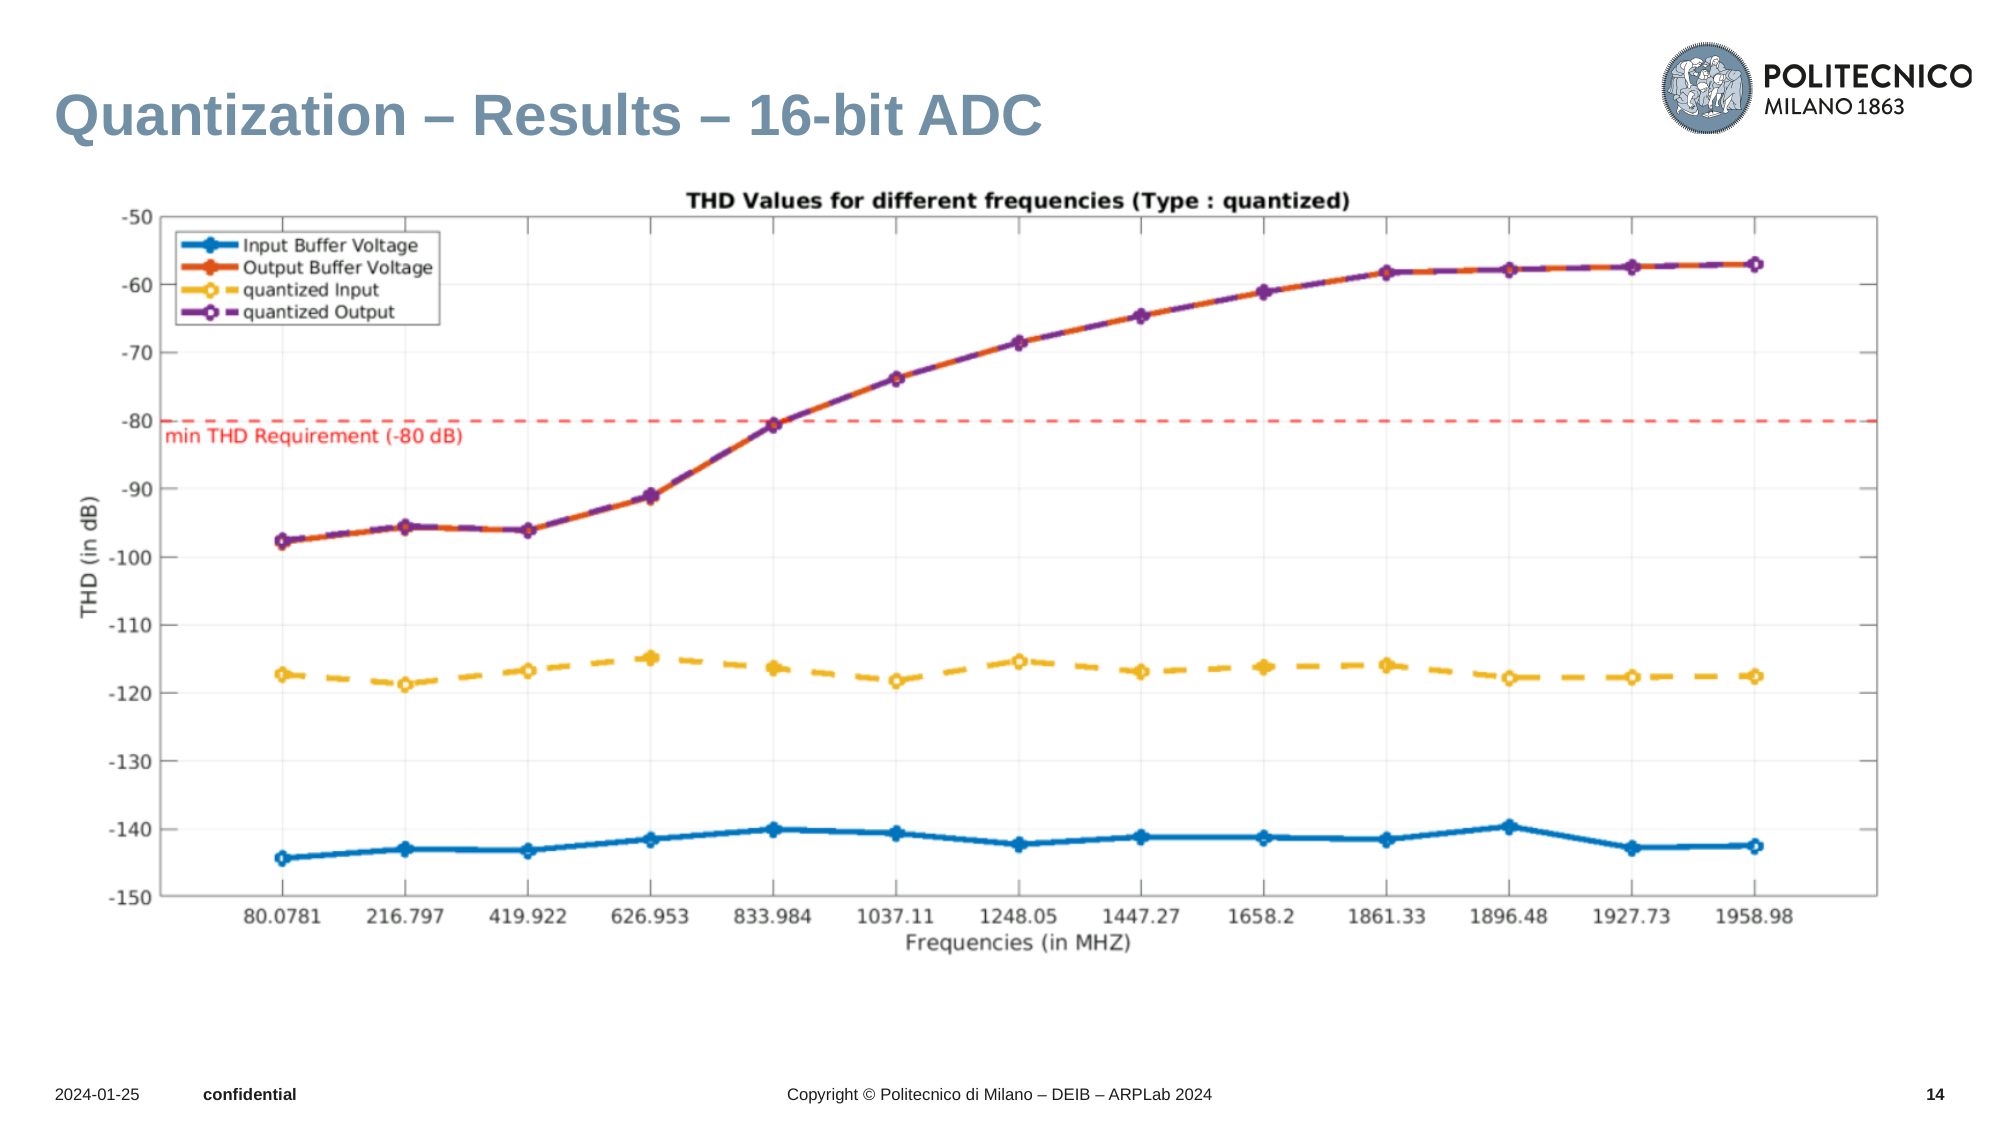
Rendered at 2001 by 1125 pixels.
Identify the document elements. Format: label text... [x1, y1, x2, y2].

title Quantization – Results – 16-bit ADC [55, 30, 1632, 149]
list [28, 163, 1972, 962]
